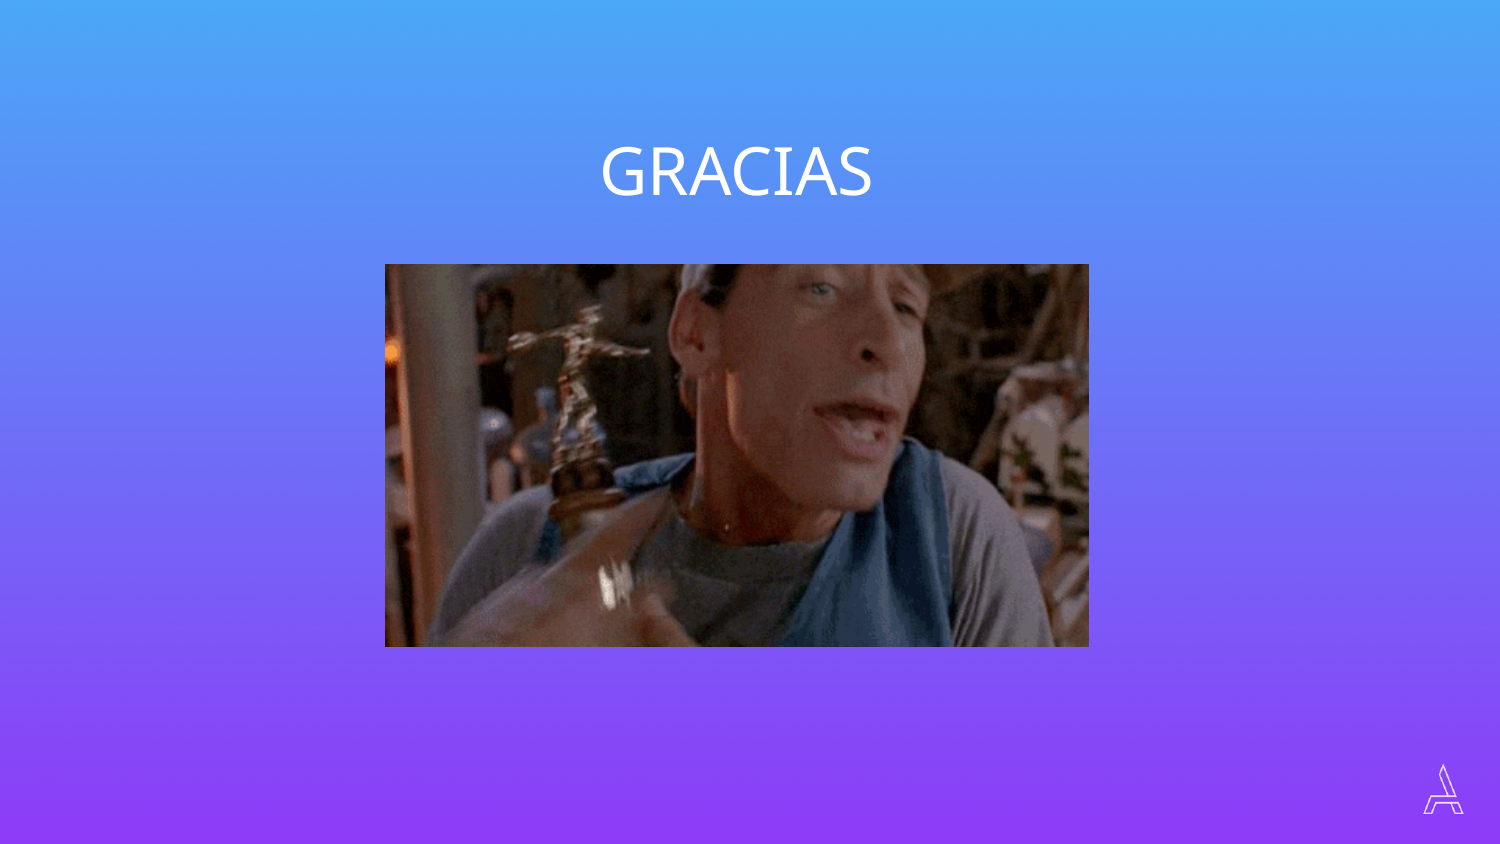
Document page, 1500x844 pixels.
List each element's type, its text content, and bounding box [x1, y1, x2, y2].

picture [0, 0, 1500, 844]
text_box GRACIAS [251, 113, 1223, 331]
